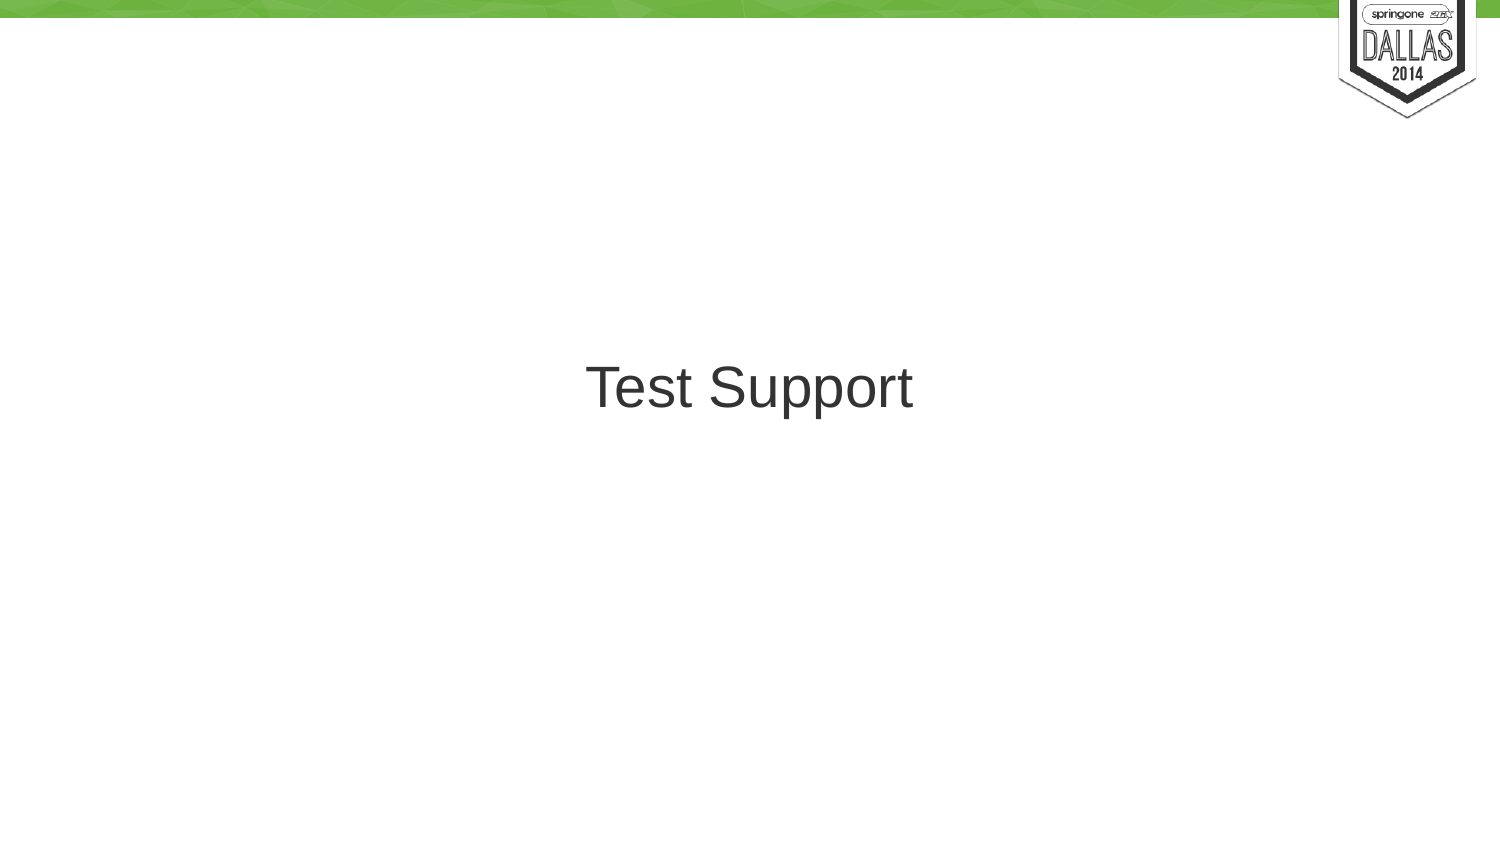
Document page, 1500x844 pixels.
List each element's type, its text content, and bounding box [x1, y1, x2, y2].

picture [0, 0, 1500, 122]
title Test Support [49, 266, 1451, 419]
